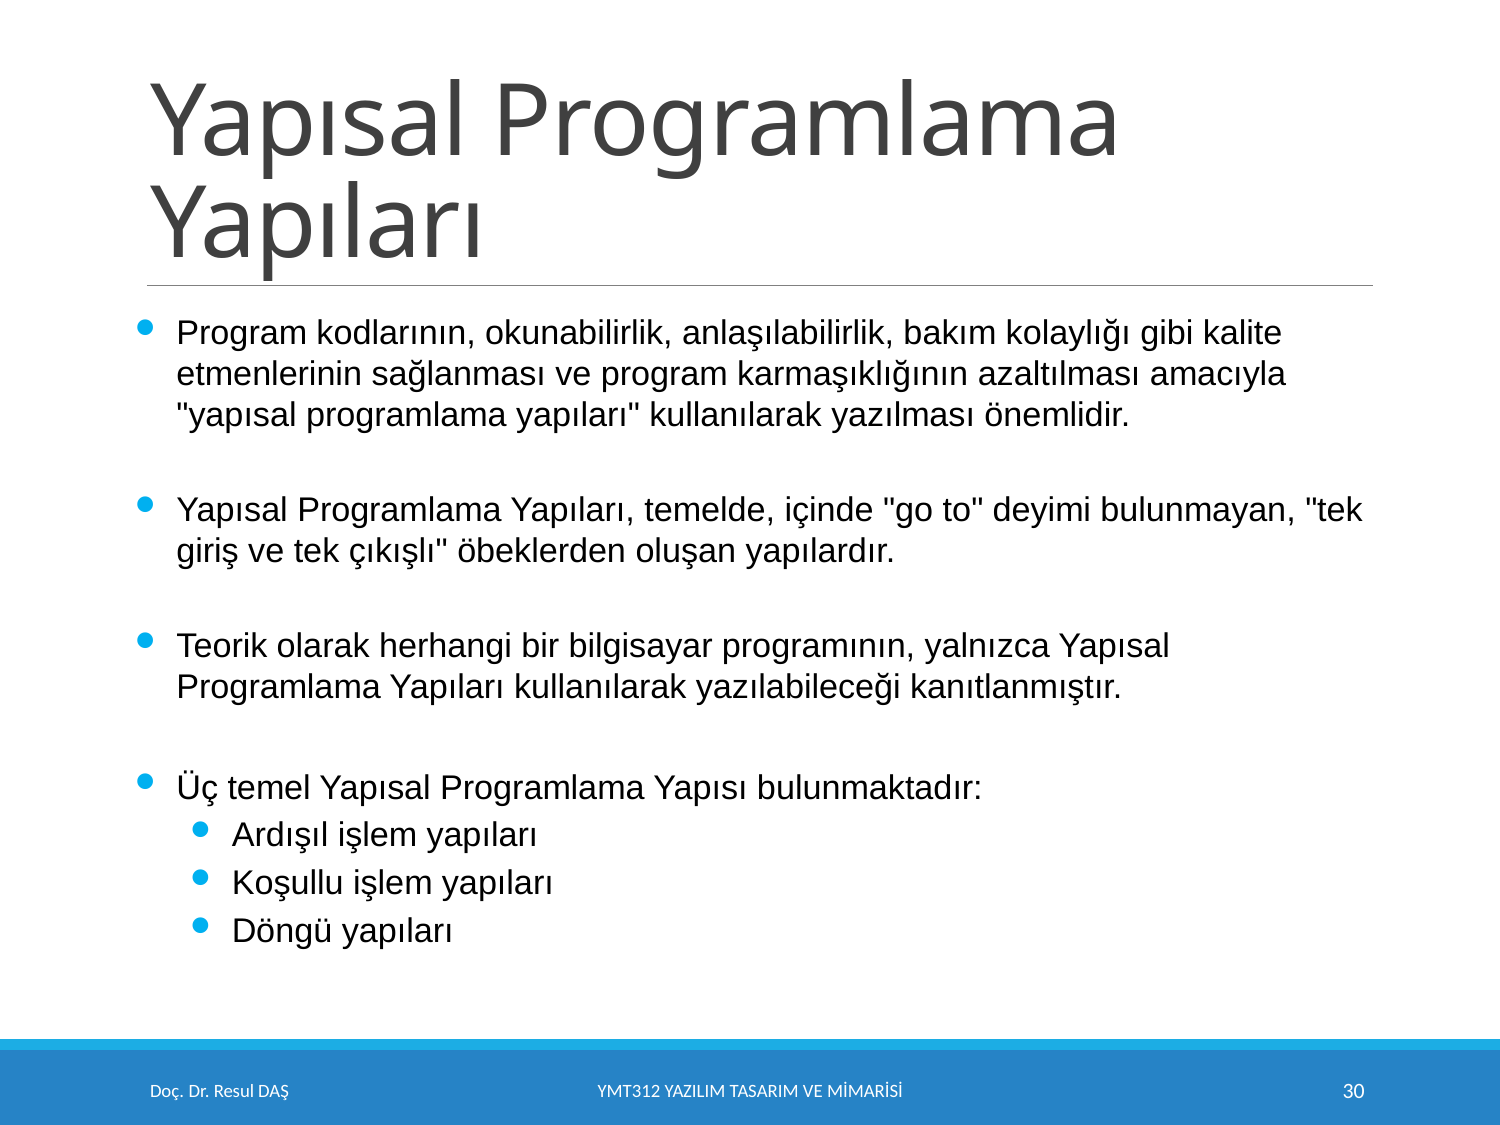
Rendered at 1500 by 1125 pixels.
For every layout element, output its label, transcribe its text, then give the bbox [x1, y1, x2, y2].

footer YMT312 Yazılım Tasarım ve Mimarisi [453, 1059, 1047, 1120]
slide_number Doç. Dr. Resul DAŞ [135, 1059, 440, 1120]
slide_number 30 [1218, 1059, 1380, 1120]
title Yapısal Programlama Yapıları [135, 47, 1373, 285]
list Program kodlarının, okunabilirlik, anlaşılabilirlik, bakım kolaylığı gibi kalite etmenlerinin sağlanması ve program karmaşıklığının azaltılması amacıyla "yapısal programlama yapıları" kullanılarak yazılması önemlidir. Yapısal Programlama Yapıları, temelde, içinde "go to" deyimi bulunmayan, "tek giriş ve tek çıkışlı" öbeklerden oluşan yapılardır. Teorik olarak herhangi bir bilgisayar programının, yalnızca Yapısal Programlama Yapıları kullanılarak yazılabileceği kanıtlanmıştır. Üç temel Yapısal Programlama Yapısı bulunmaktadır: Ardışıl işlem yapıları Koşullu işlem yapıları Döngü yapıları [135, 302, 1373, 963]
